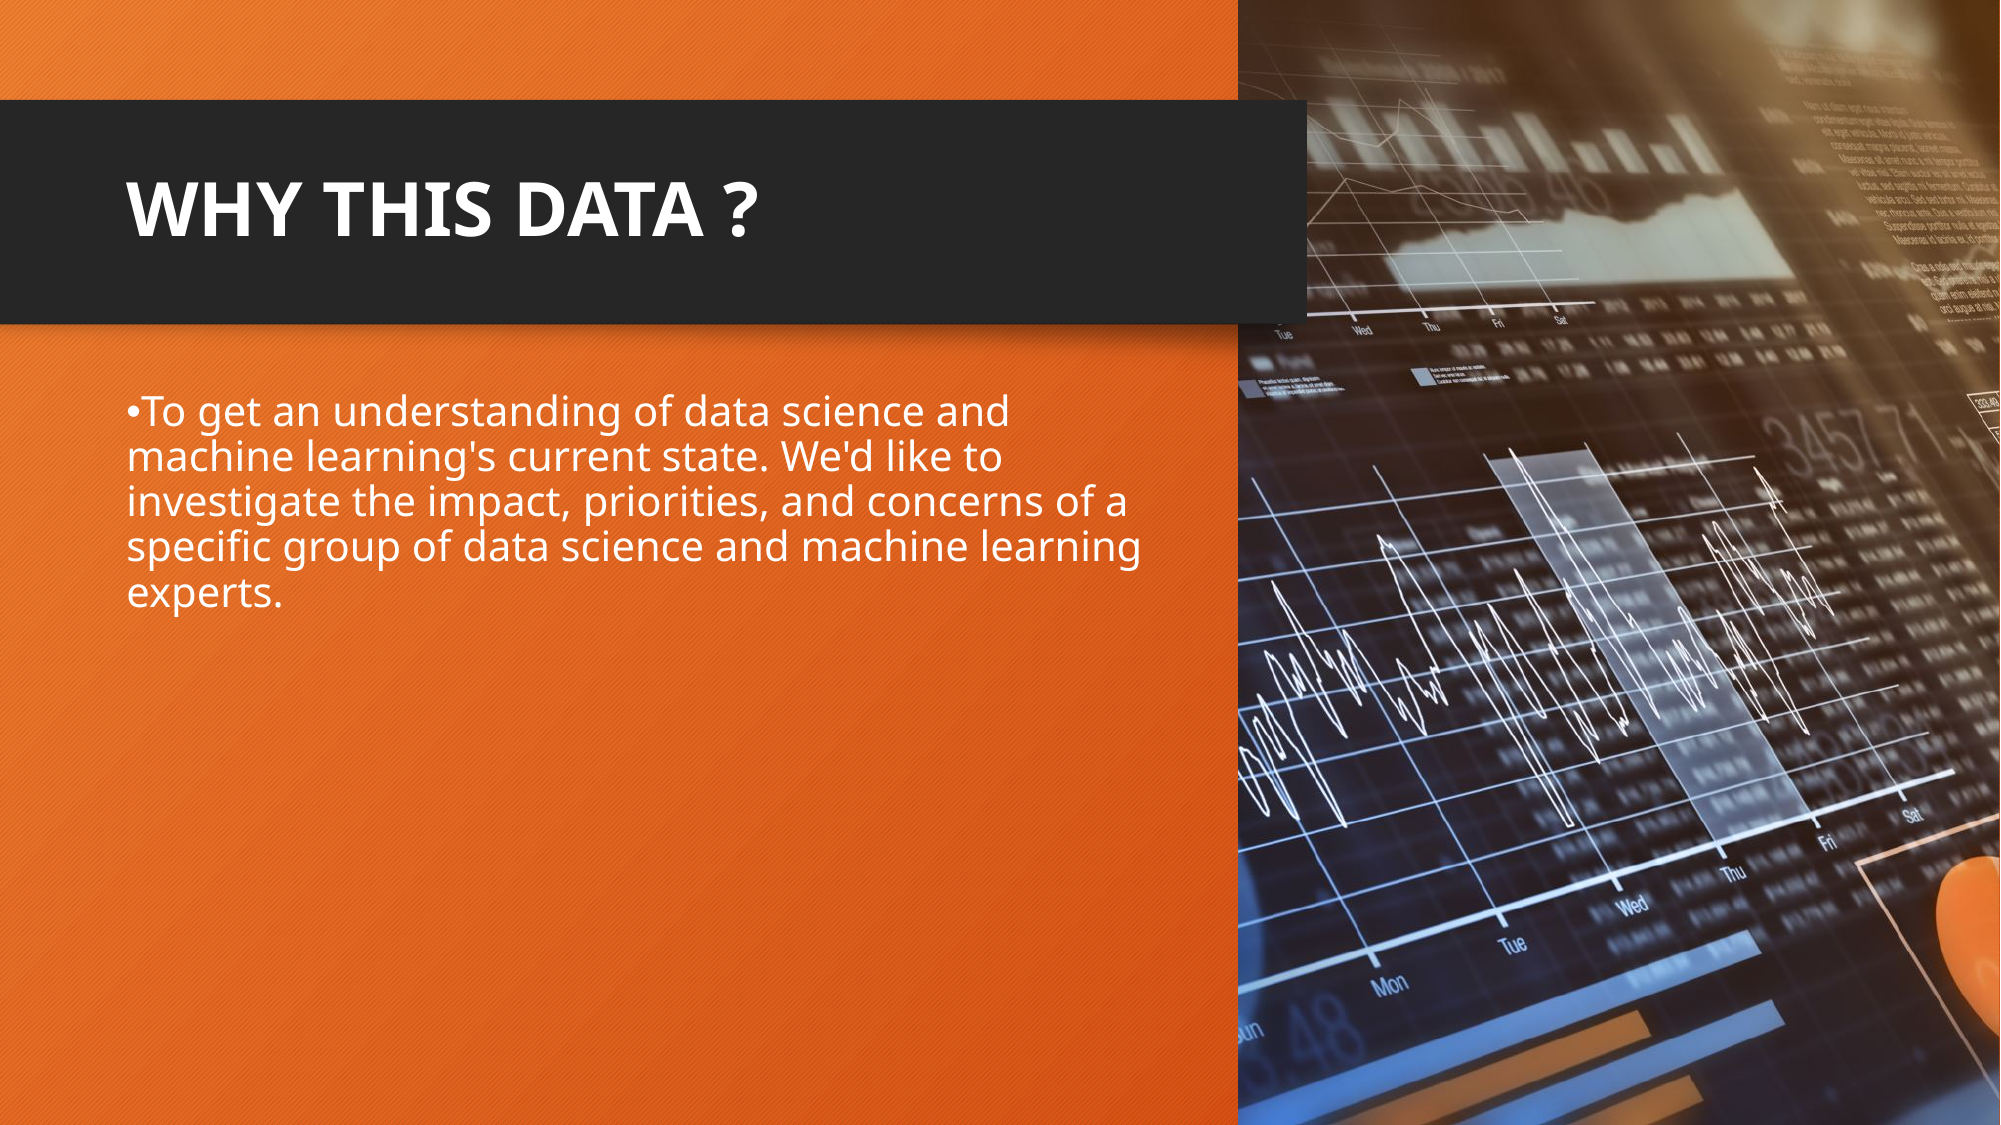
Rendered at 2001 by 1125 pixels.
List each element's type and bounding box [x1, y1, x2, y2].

text_box [0, 377, 1237, 1125]
text_box [0, 0, 1237, 322]
picture [0, 0, 2000, 1125]
